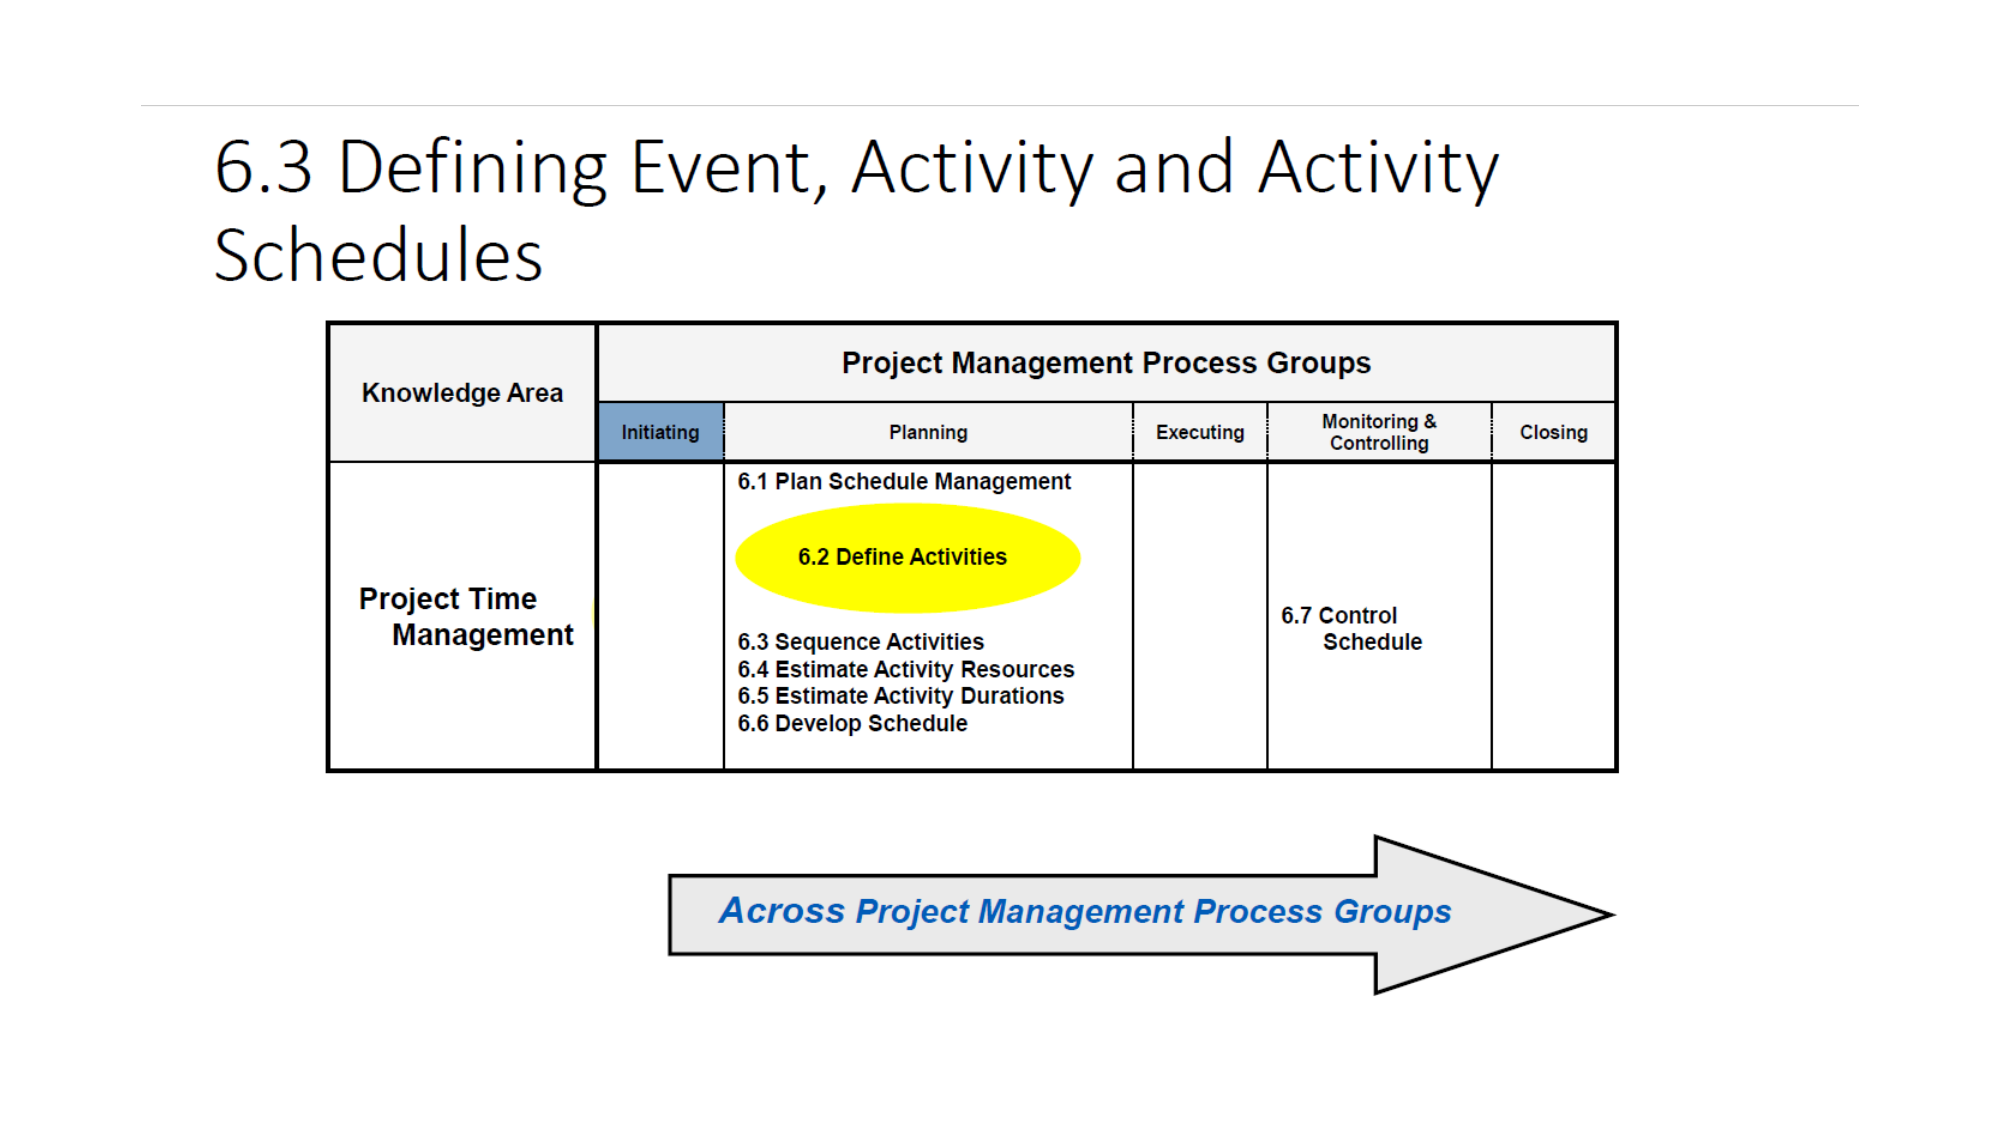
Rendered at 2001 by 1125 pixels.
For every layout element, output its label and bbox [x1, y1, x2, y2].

list [141, 105, 1859, 1020]
